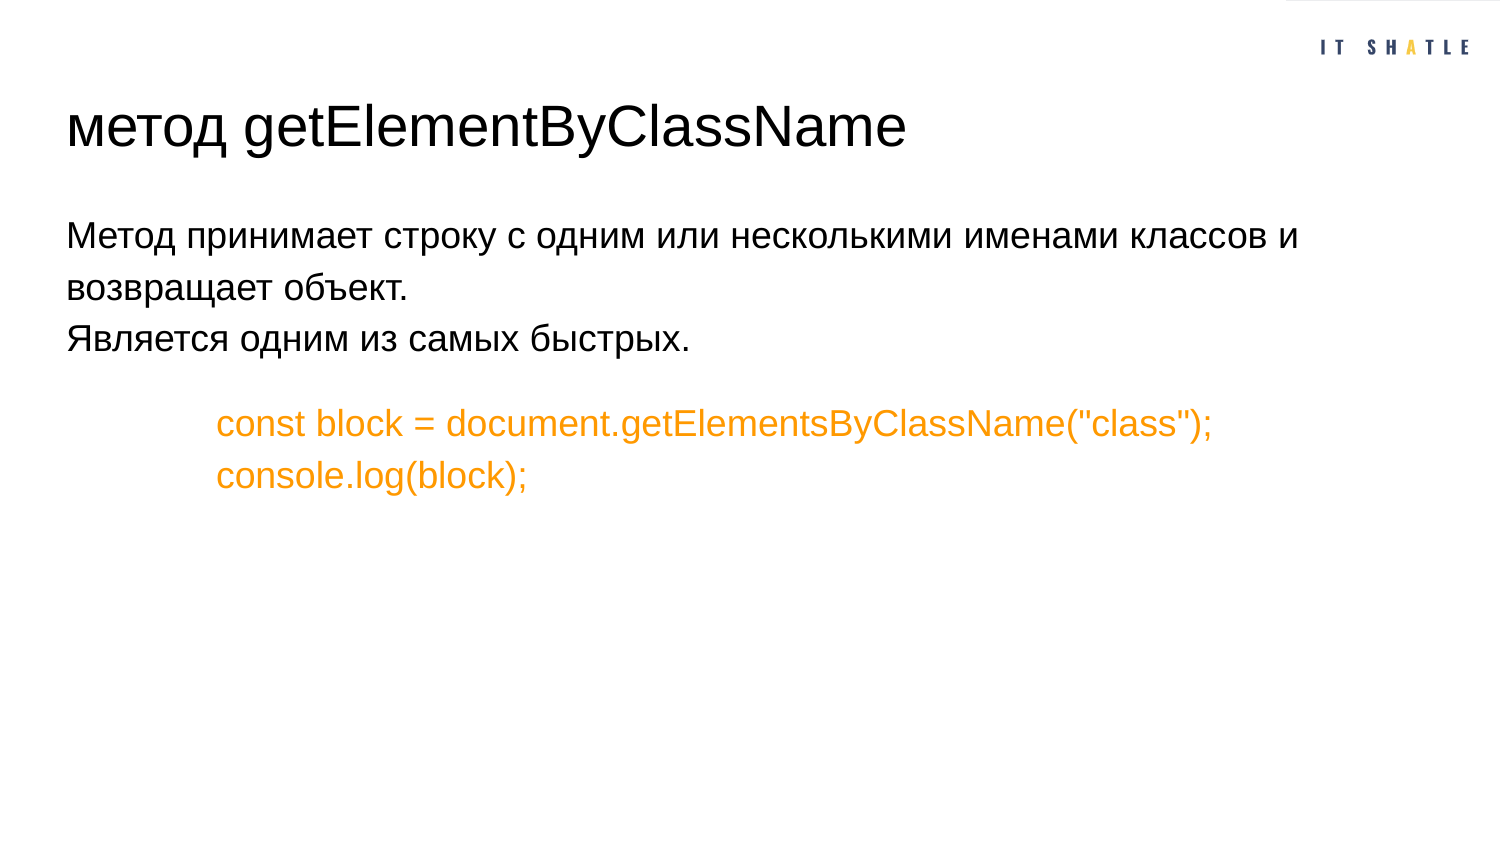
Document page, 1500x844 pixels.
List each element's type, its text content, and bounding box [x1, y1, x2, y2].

title метод getElementByClassName [51, 72, 1449, 167]
list Метод принимает строку с одним или несколькими именами классов и возвращает объект. Является одним из самых быстрых. const block = document.getElementsByClassName("class"); console.log(block); [51, 189, 1449, 750]
picture [1286, 0, 1500, 97]
